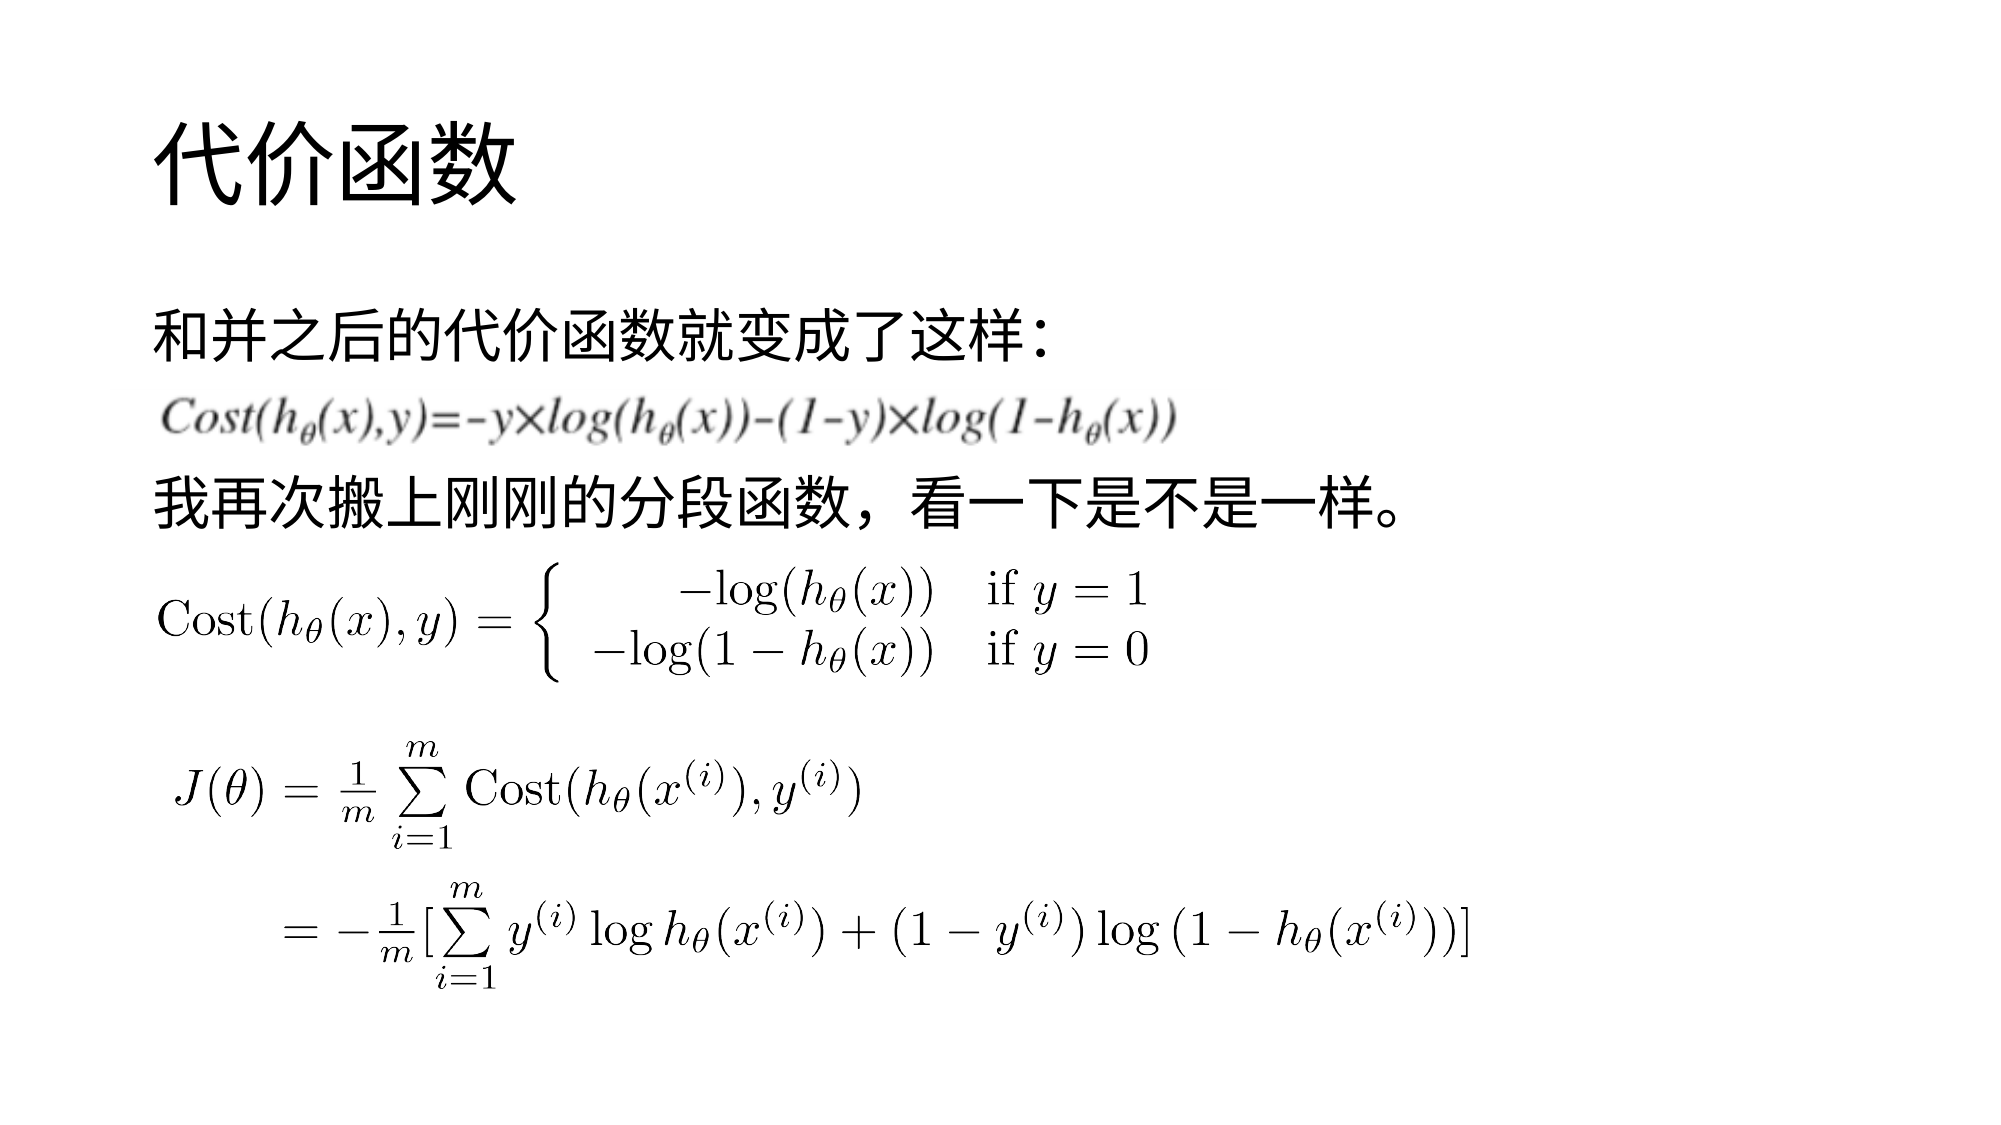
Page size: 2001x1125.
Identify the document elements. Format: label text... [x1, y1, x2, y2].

picture [110, 388, 1228, 473]
title 代价函数 [137, 59, 1863, 278]
picture [158, 562, 1148, 683]
picture [175, 741, 860, 849]
picture [284, 882, 1468, 989]
list 和并之后的代价函数就变成了这样： 我再次搬上刚刚的分段函数，看一下是不是一样。 [137, 299, 1863, 1014]
